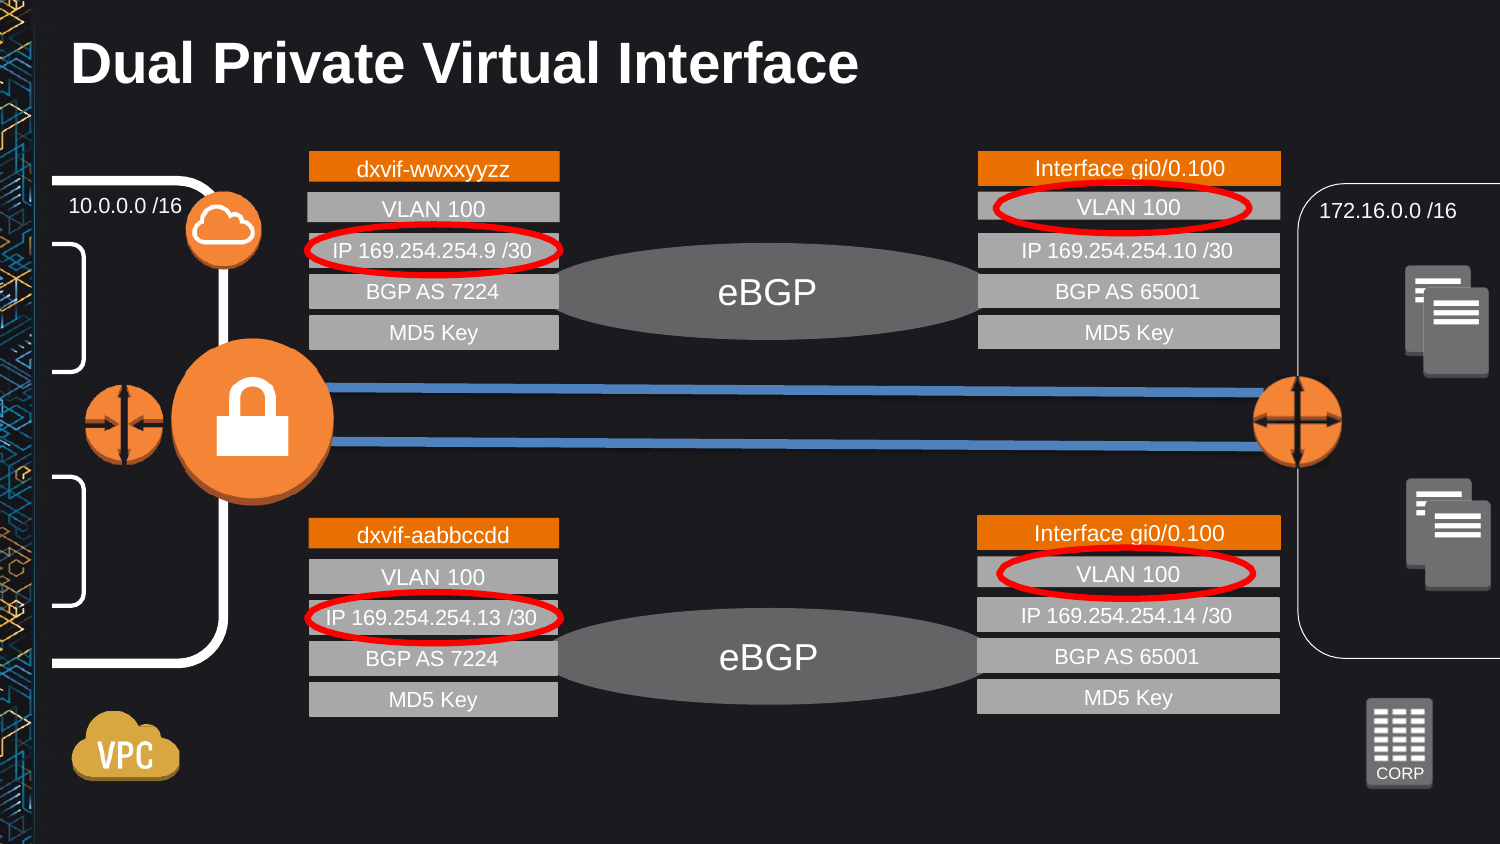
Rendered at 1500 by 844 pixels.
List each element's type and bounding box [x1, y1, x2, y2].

text_box [0, 0, 1500, 844]
text_box [977, 679, 1281, 715]
text_box [308, 273, 560, 310]
text_box [977, 232, 1281, 268]
text_box [308, 558, 559, 595]
text_box [977, 273, 1281, 309]
text_box [977, 515, 1281, 551]
text_box [308, 681, 559, 718]
text_box [977, 638, 1281, 674]
text_box [977, 597, 1281, 633]
text_box [308, 599, 559, 636]
text_box [308, 232, 560, 269]
text_box [141, 312, 1359, 531]
text_box [308, 640, 559, 677]
text_box [977, 150, 1282, 186]
